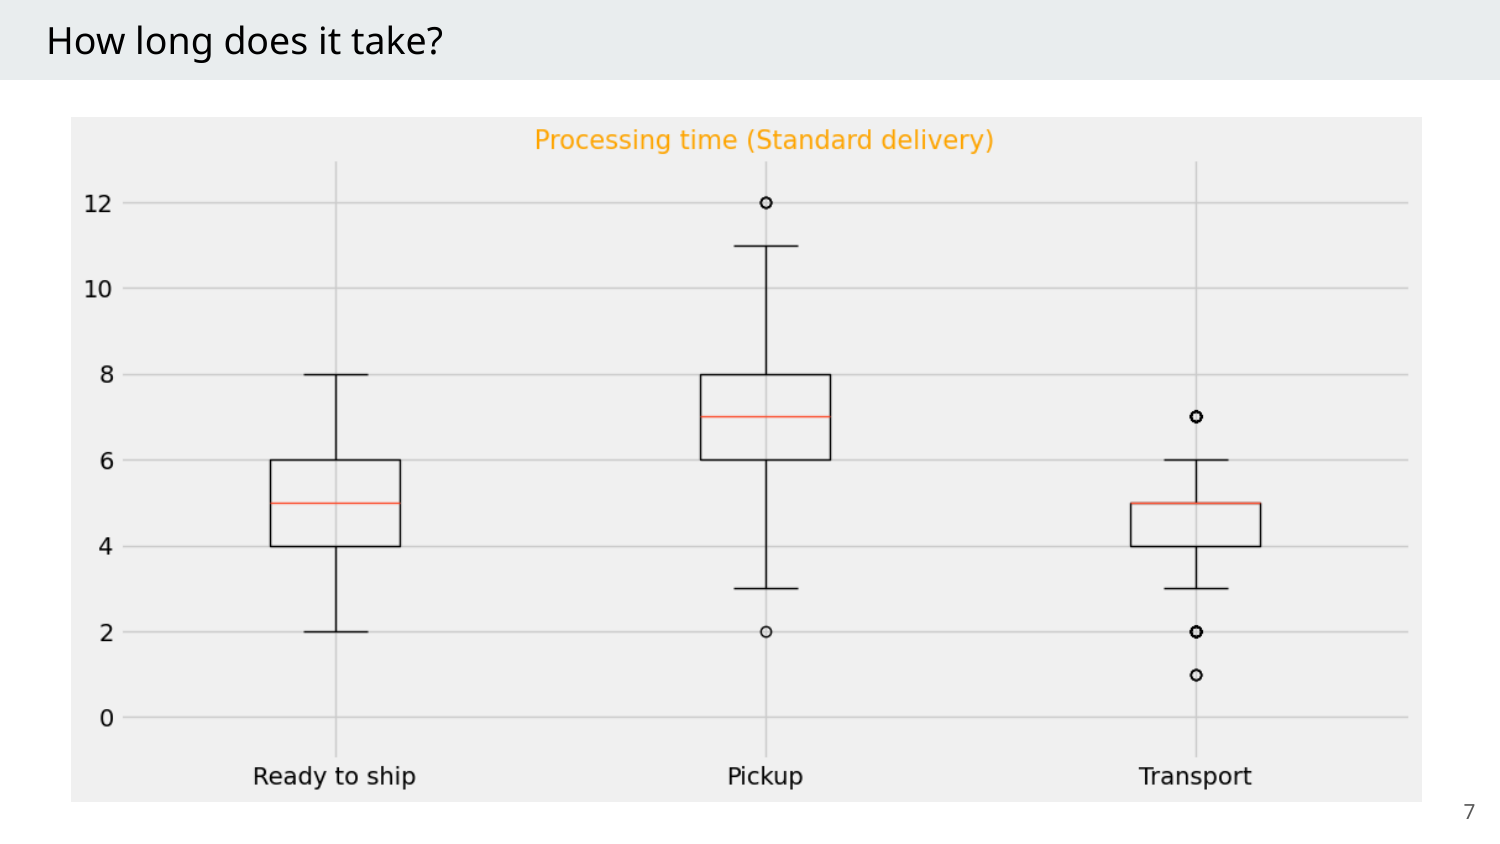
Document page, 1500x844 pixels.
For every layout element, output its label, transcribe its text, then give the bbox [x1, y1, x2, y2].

slide_number ‹#› [1400, 779, 1491, 844]
picture [70, 116, 1422, 802]
title How long does it take? [31, 0, 1293, 88]
